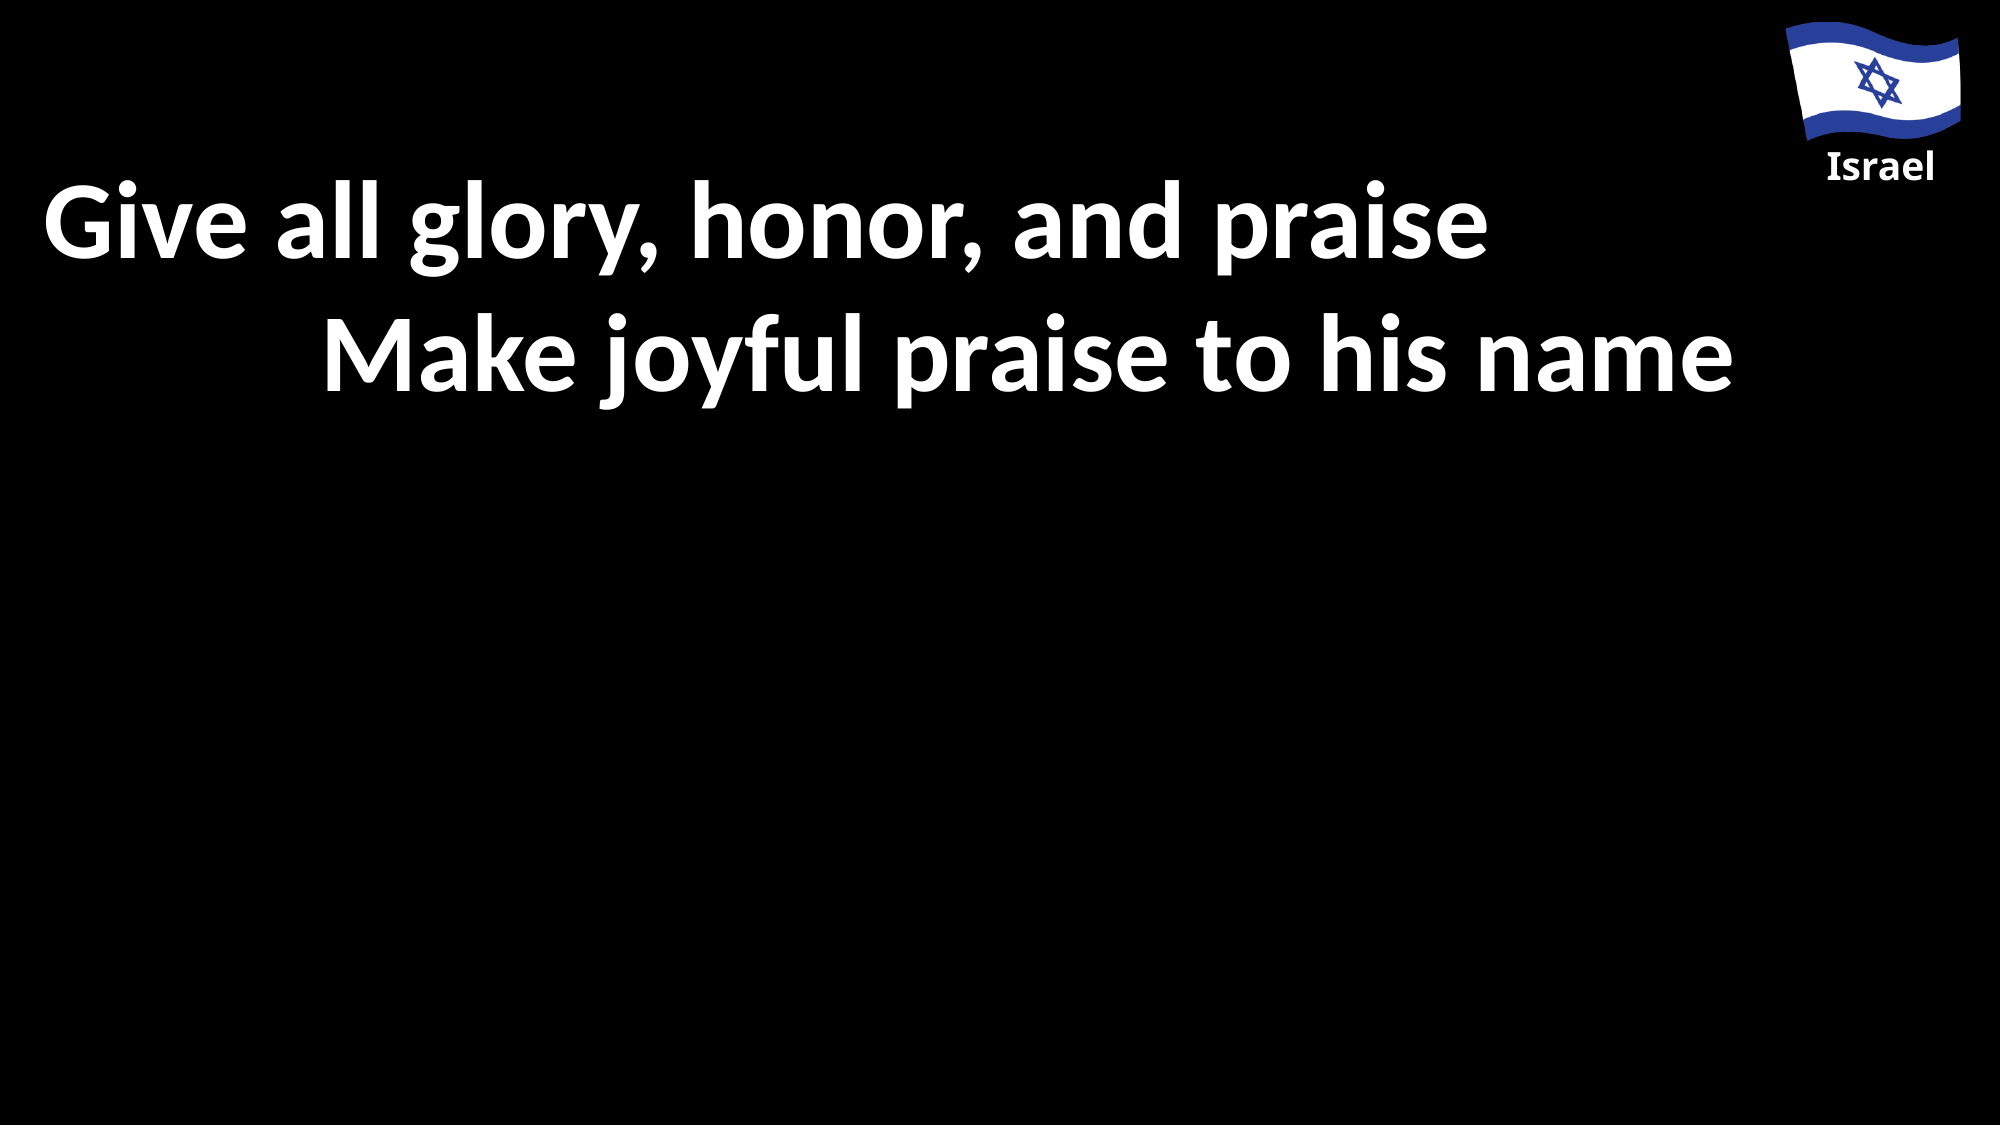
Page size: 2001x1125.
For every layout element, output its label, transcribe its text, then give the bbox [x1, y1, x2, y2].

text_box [1785, 21, 1961, 197]
list Give all glory, honor, and praise Make joyful praise to his name [29, 103, 2000, 458]
